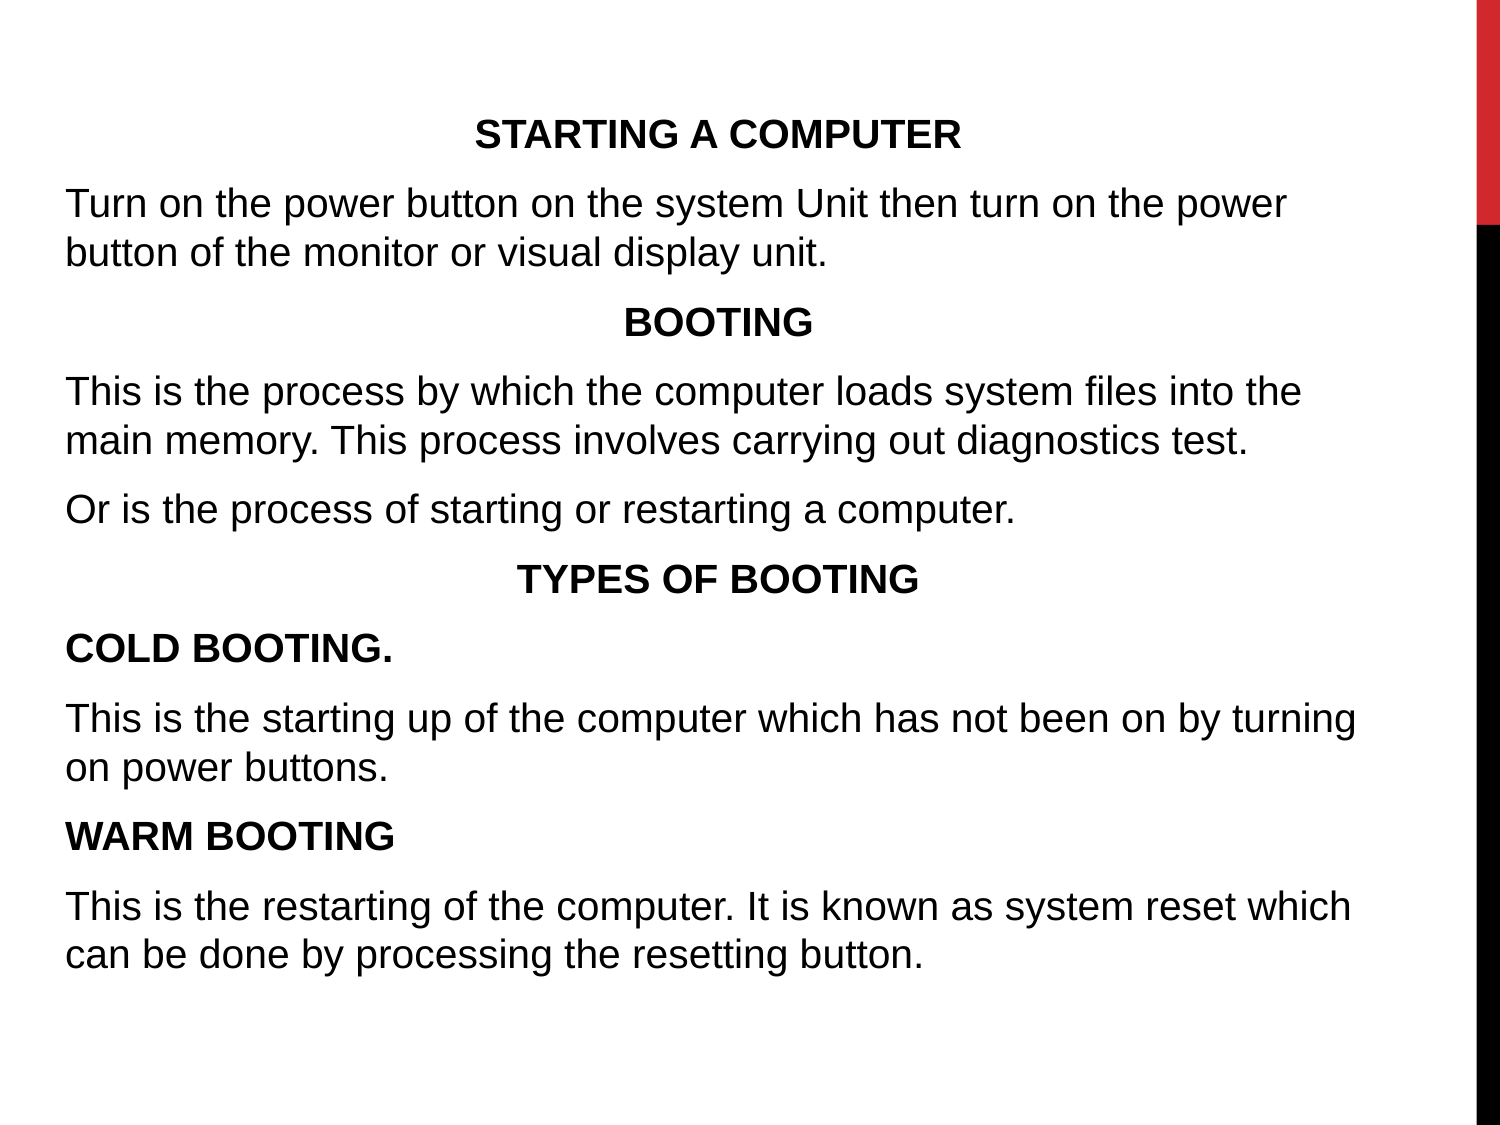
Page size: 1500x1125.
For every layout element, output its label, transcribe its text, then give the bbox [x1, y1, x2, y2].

list STARTING A COMPUTER Turn on the power button on the system Unit then turn on the power button of the monitor or visual display unit. BOOTING This is the process by which the computer loads system files into the main memory. This process involves carrying out diagnostics test. Or is the process of starting or restarting a computer. TYPES OF BOOTING COLD BOOTING. This is the starting up of the computer which has not been on by turning on power buttons. WARM BOOTING This is the restarting of the computer. It is known as system reset which can be done by processing the resetting button. [50, 99, 1388, 993]
